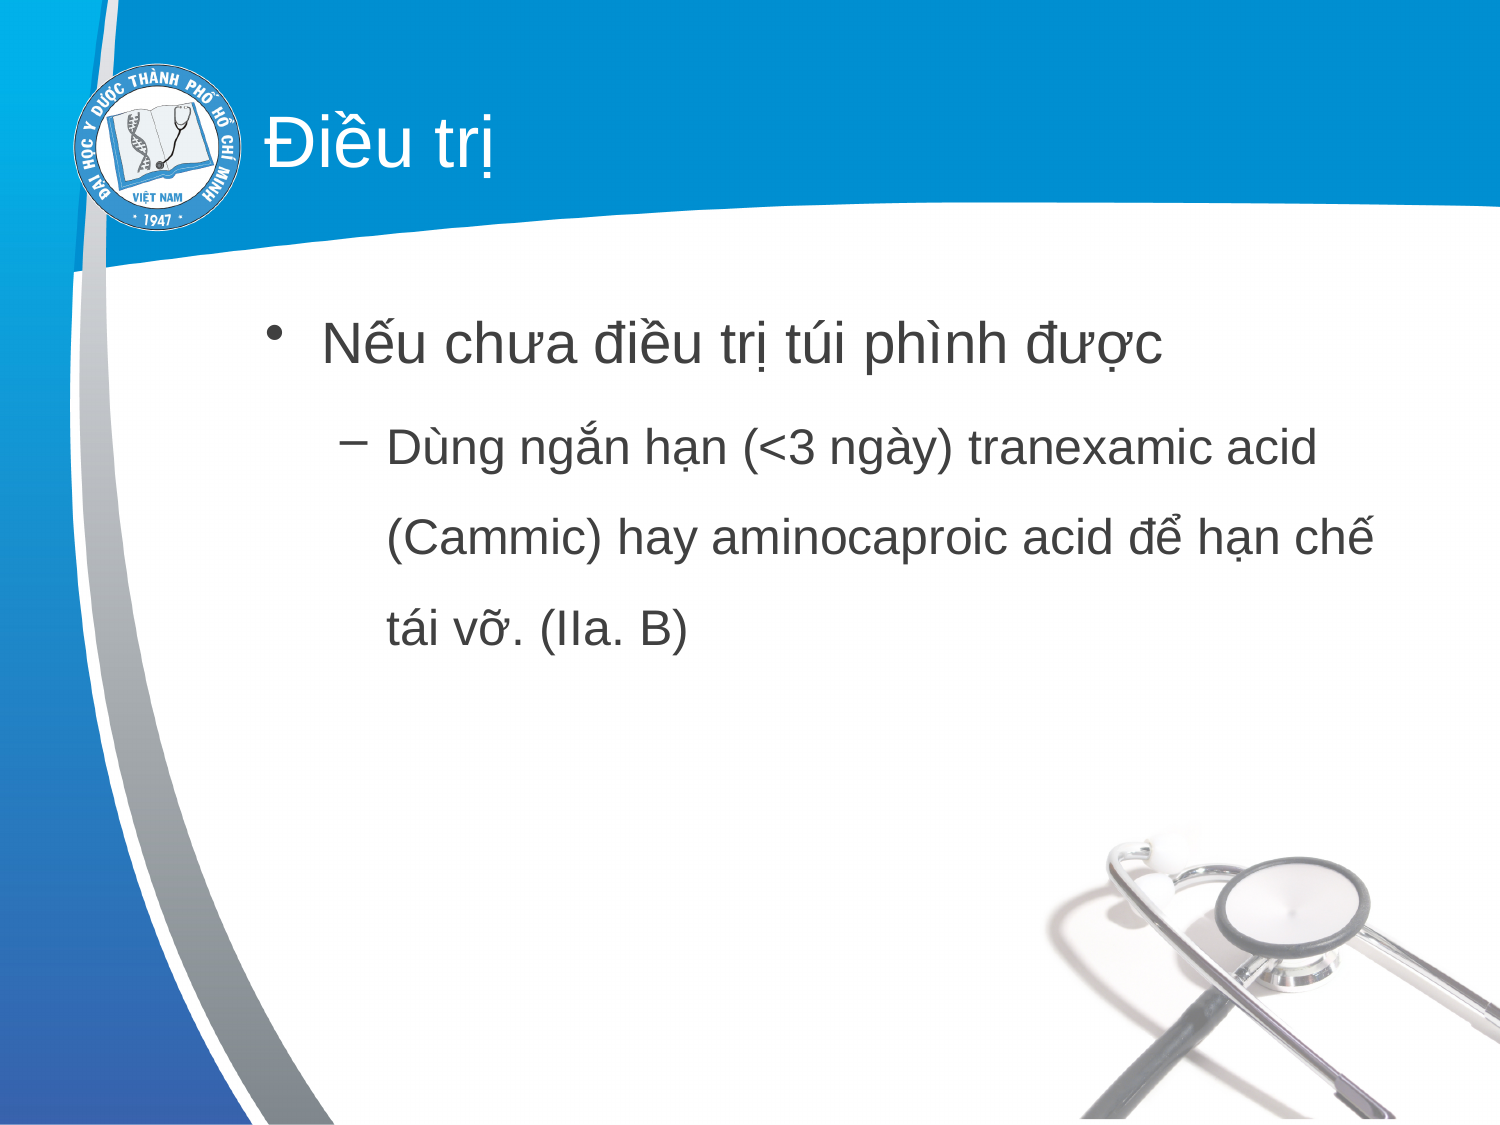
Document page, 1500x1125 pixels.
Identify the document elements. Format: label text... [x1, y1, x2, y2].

title Điều trị [249, 75, 1413, 191]
picture [0, 0, 1500, 1125]
list Nếu chưa điều trị túi phình được Dùng ngắn hạn (<3 ngày) tranexamic acid (Cammic) hay aminocaproic acid để hạn chế tái vỡ. (IIa. B) [249, 262, 1425, 994]
